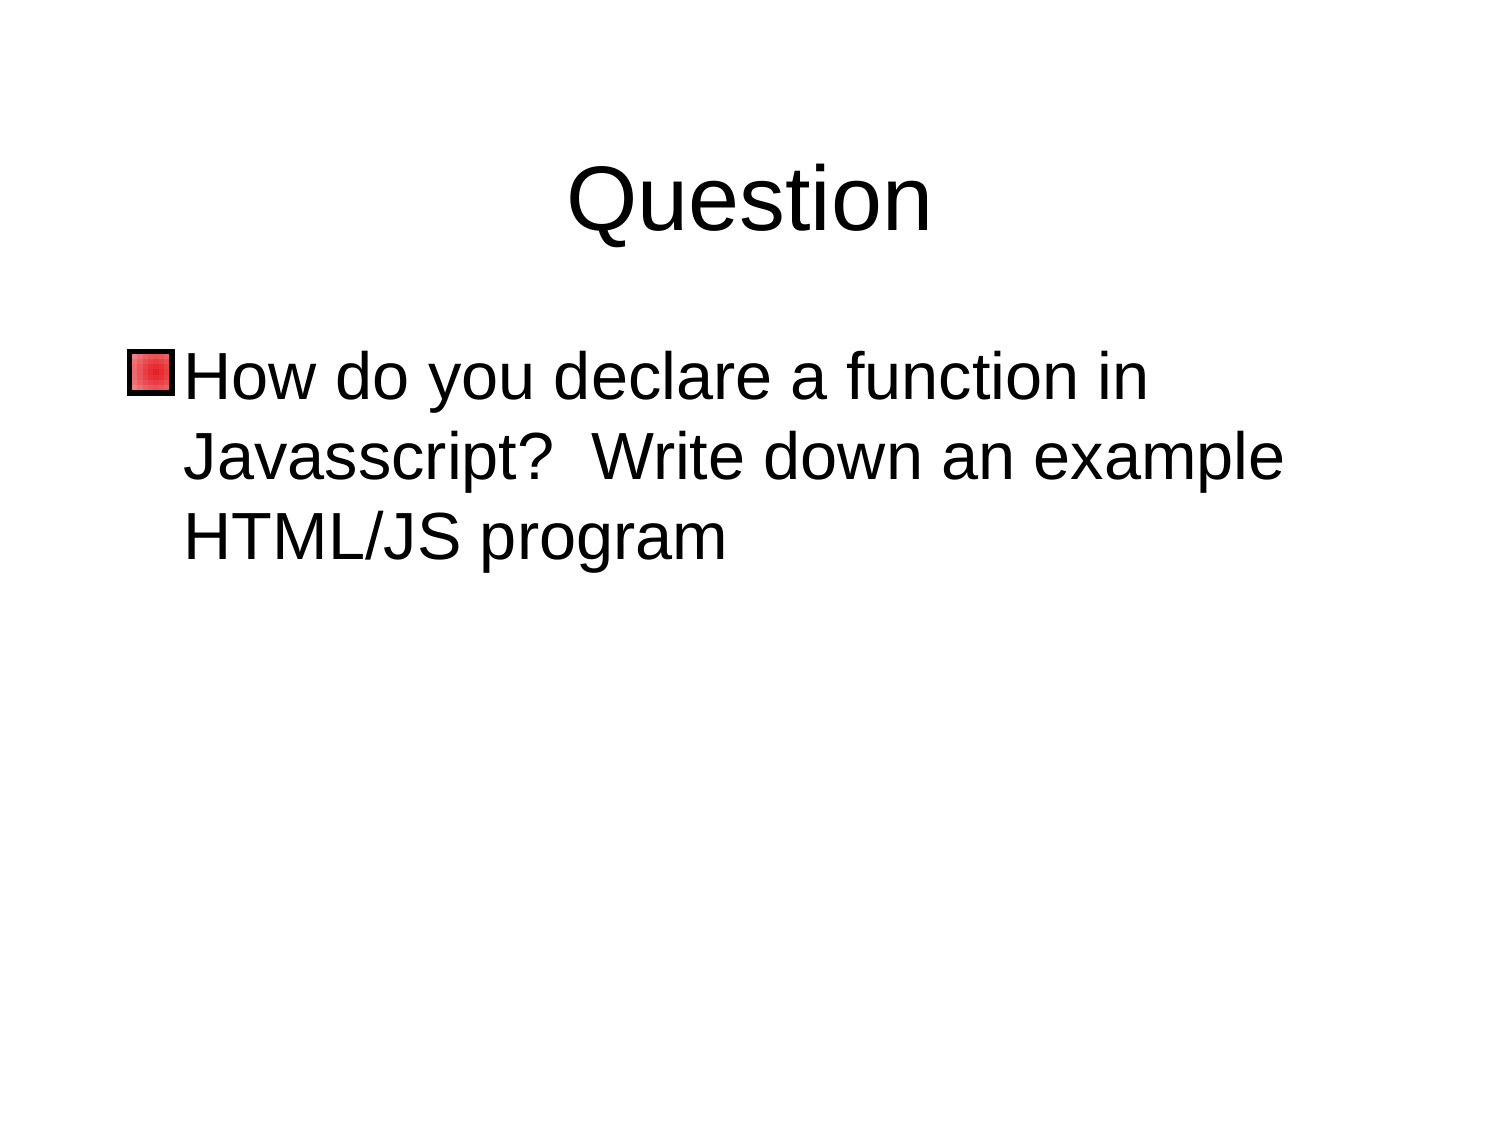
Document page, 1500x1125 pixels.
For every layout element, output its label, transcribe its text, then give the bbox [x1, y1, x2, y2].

picture [127, 349, 175, 396]
list How do you declare a function in Javasscript? Write down an example HTML/JS program [112, 324, 1388, 1000]
title Question [112, 99, 1388, 288]
